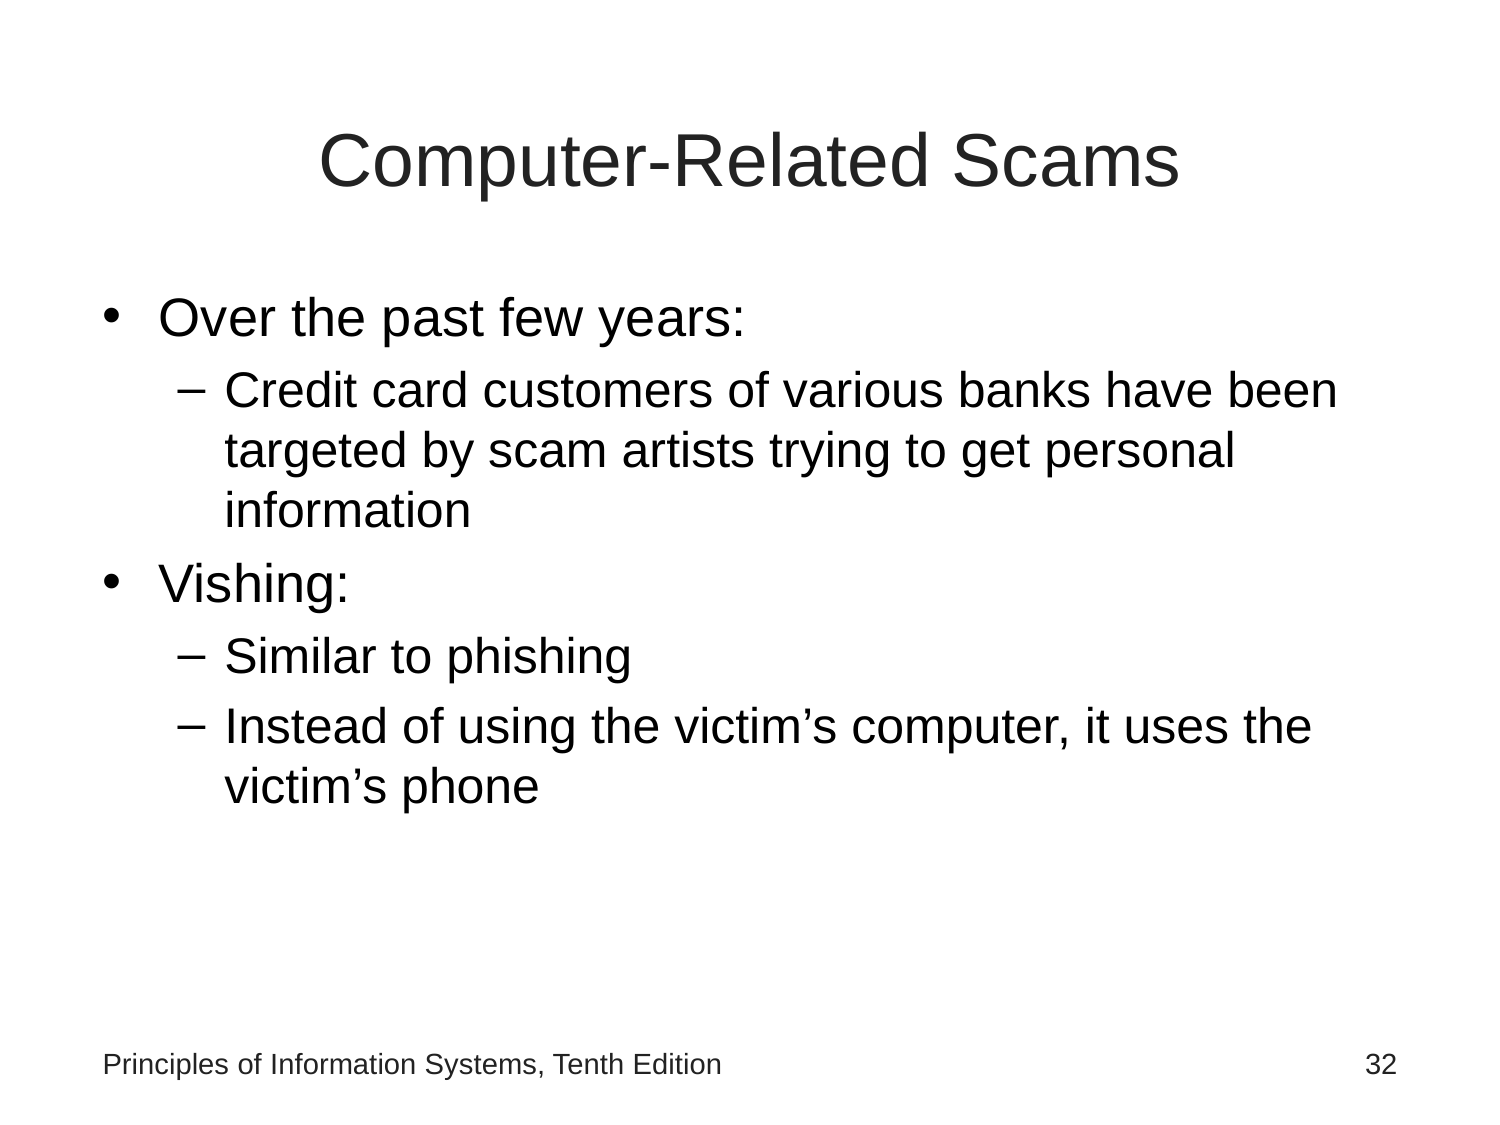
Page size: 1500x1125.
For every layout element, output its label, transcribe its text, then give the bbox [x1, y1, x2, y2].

text_box ‹#› [1074, 1037, 1413, 1100]
text_box Principles of Information Systems, Tenth Edition [87, 1037, 1050, 1100]
title Computer-Related Scams [87, 62, 1413, 250]
list Over the past few years: Credit card customers of various banks have been targeted by scam artists trying to get personal information Vishing: Similar to phishing Instead of using the victim’s computer, it uses the victim’s phone [87, 275, 1413, 1025]
